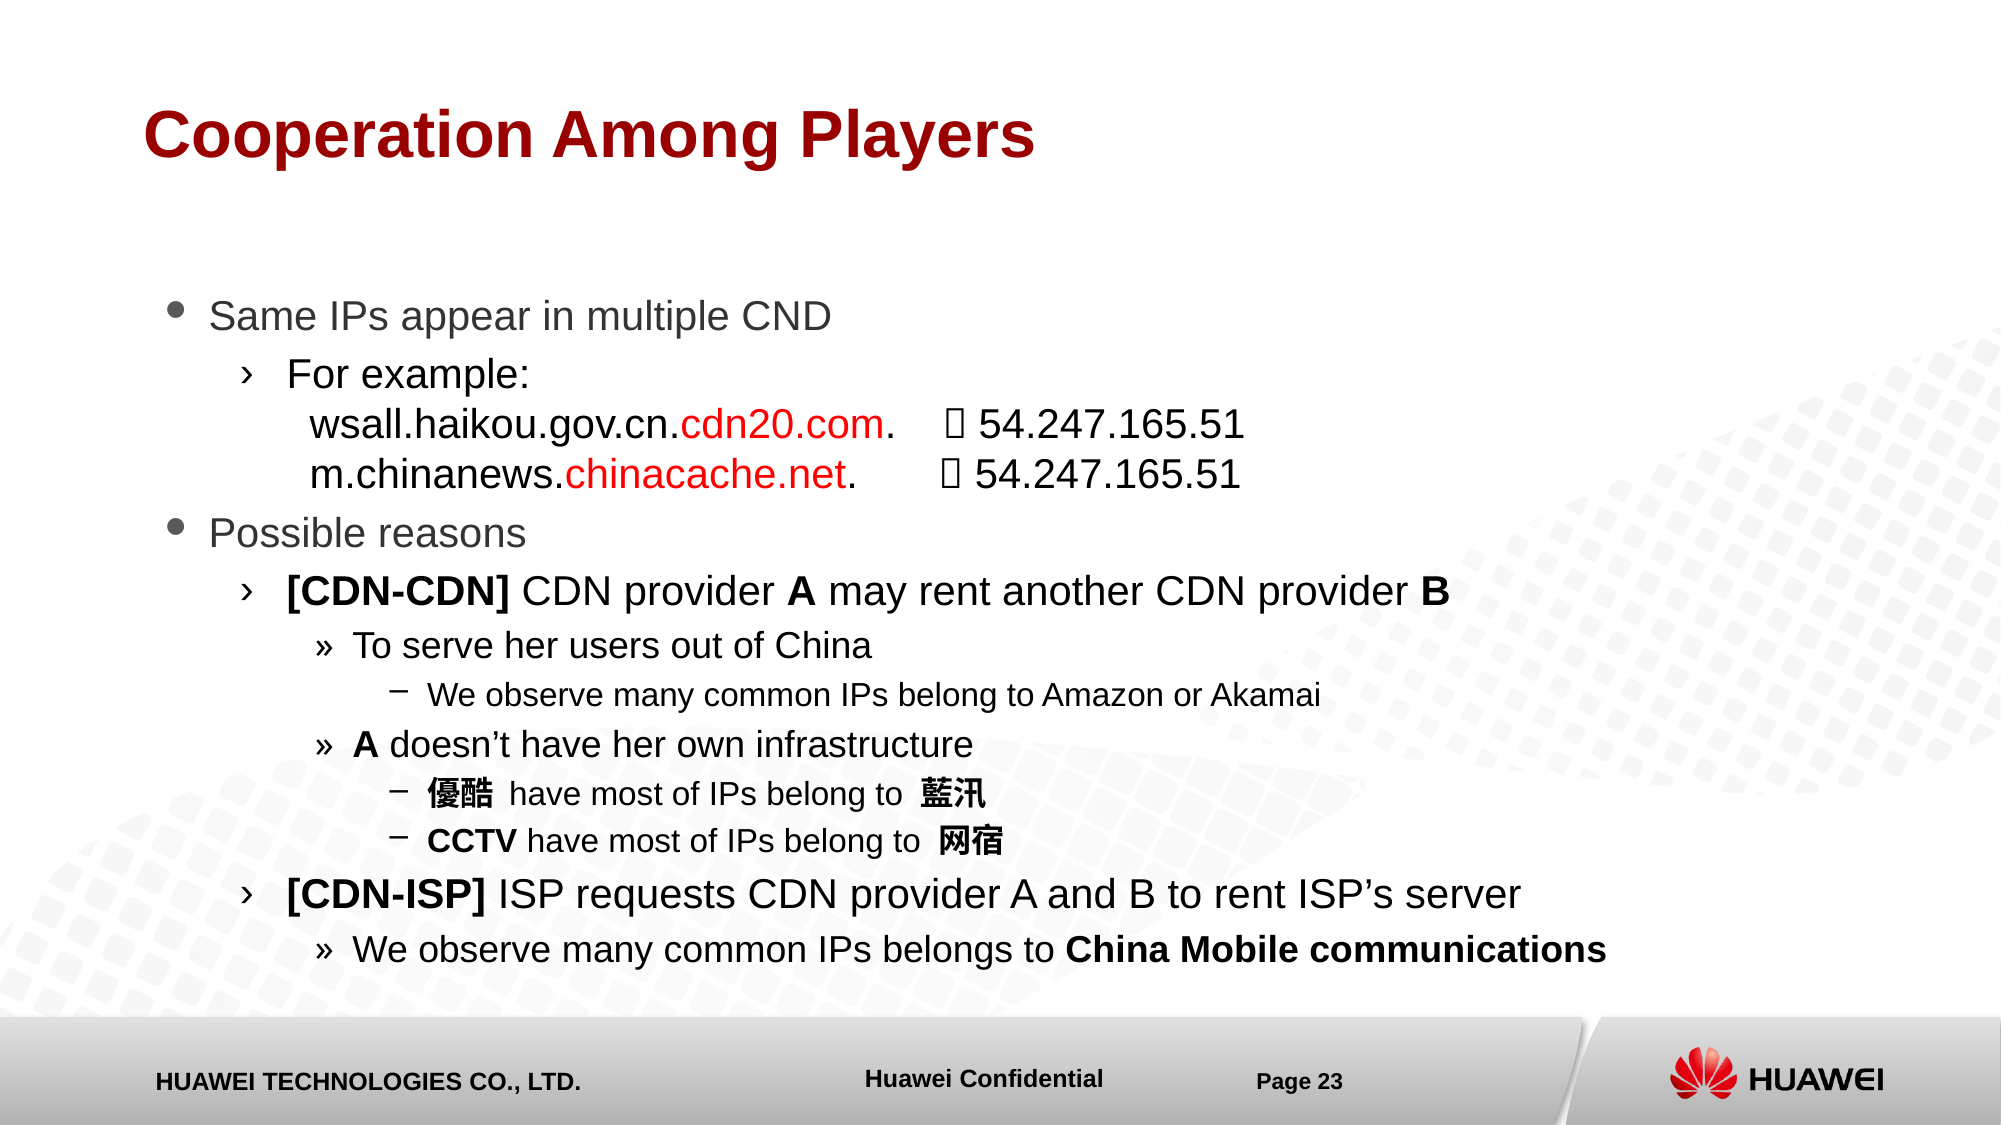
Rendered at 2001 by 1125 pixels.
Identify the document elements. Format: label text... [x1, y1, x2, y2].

list Same IPs appear in multiple CND For example: wsall.haikou.gov.cn.cdn20.com.  54.247.165.51 m.chinanews.chinacache.net.  54.247.165.51 Possible reasons [CDN-CDN] CDN provider A may rent another CDN provider B To serve her users out of China We observe many common IPs belong to Amazon or Akamai A doesn’t have her own infrastructure 優酷 have most of IPs belong to 藍汛 CCTV have most of IPs belong to 网宿 [CDN-ISP] ISP requests CDN provider A and B to rent ISP’s server We observe many common IPs belongs to China Mobile communications [149, 281, 1851, 965]
picture [1670, 1047, 1883, 1099]
picture [0, 262, 2001, 1125]
title Cooperation Among Players [127, 18, 1829, 243]
